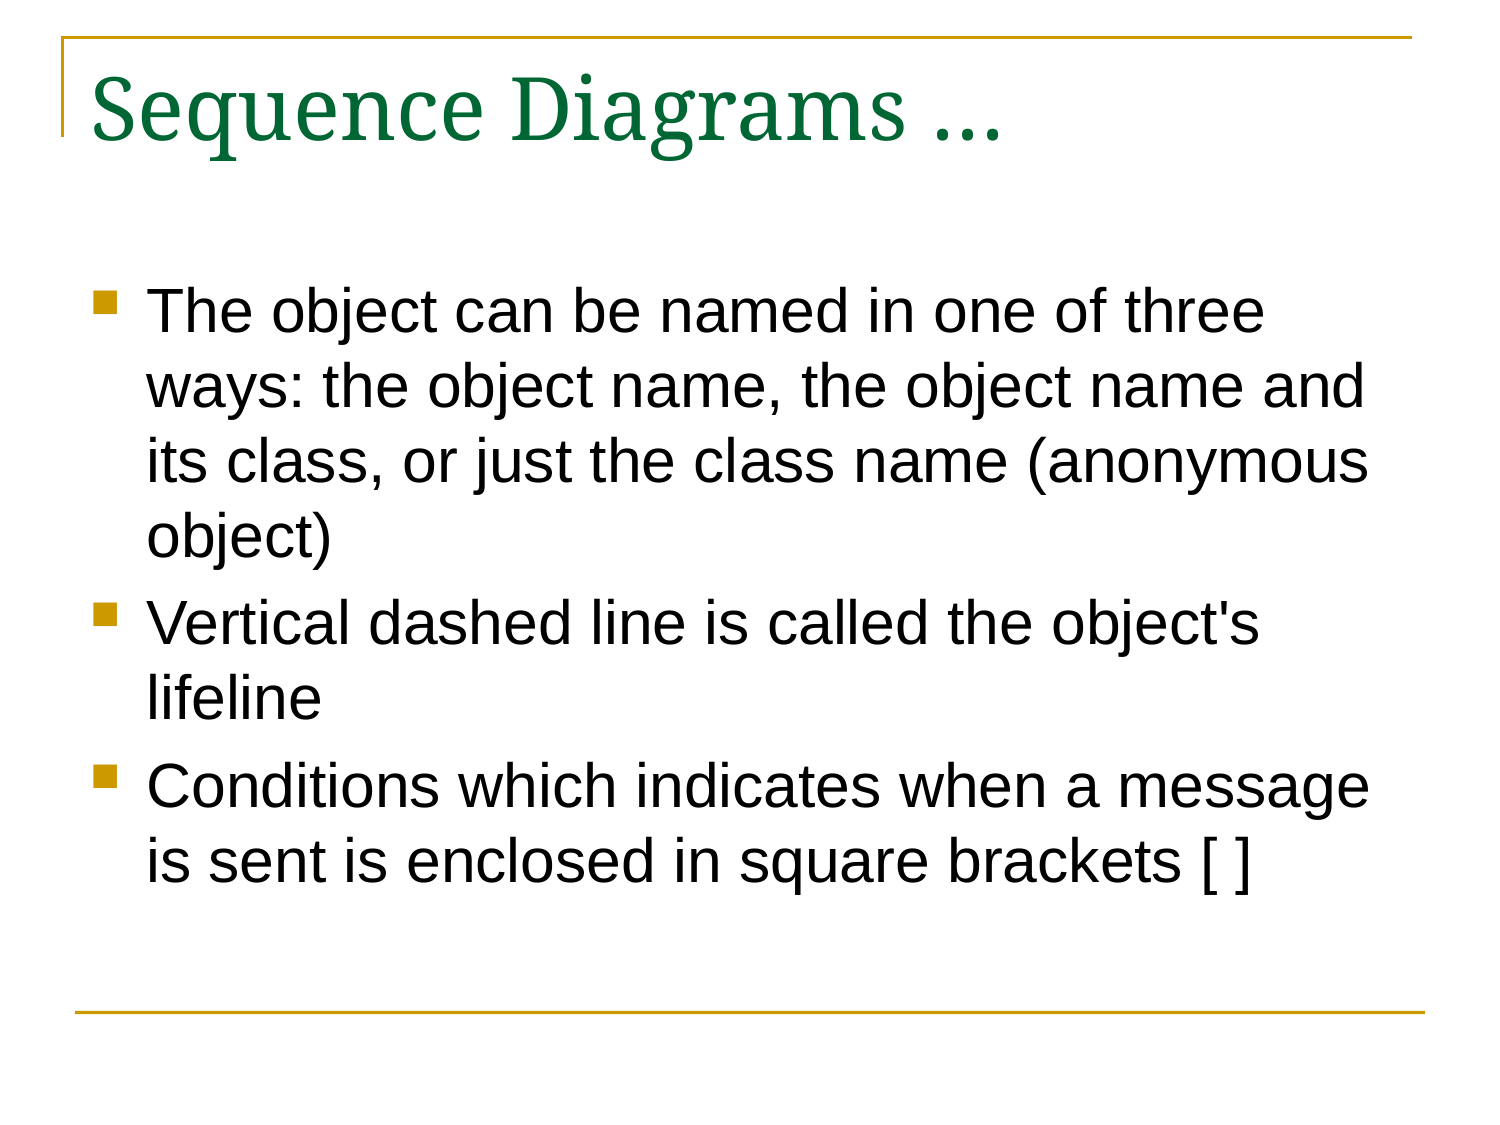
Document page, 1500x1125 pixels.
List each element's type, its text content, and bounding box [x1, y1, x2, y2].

list The object can be named in one of three ways: the object name, the object name and its class, or just the class name (anonymous object) Vertical dashed line is called the object's lifeline Conditions which indicates when a message is sent is enclosed in square brackets [ ] [75, 262, 1425, 1006]
title Sequence Diagrams … [75, 45, 1425, 233]
